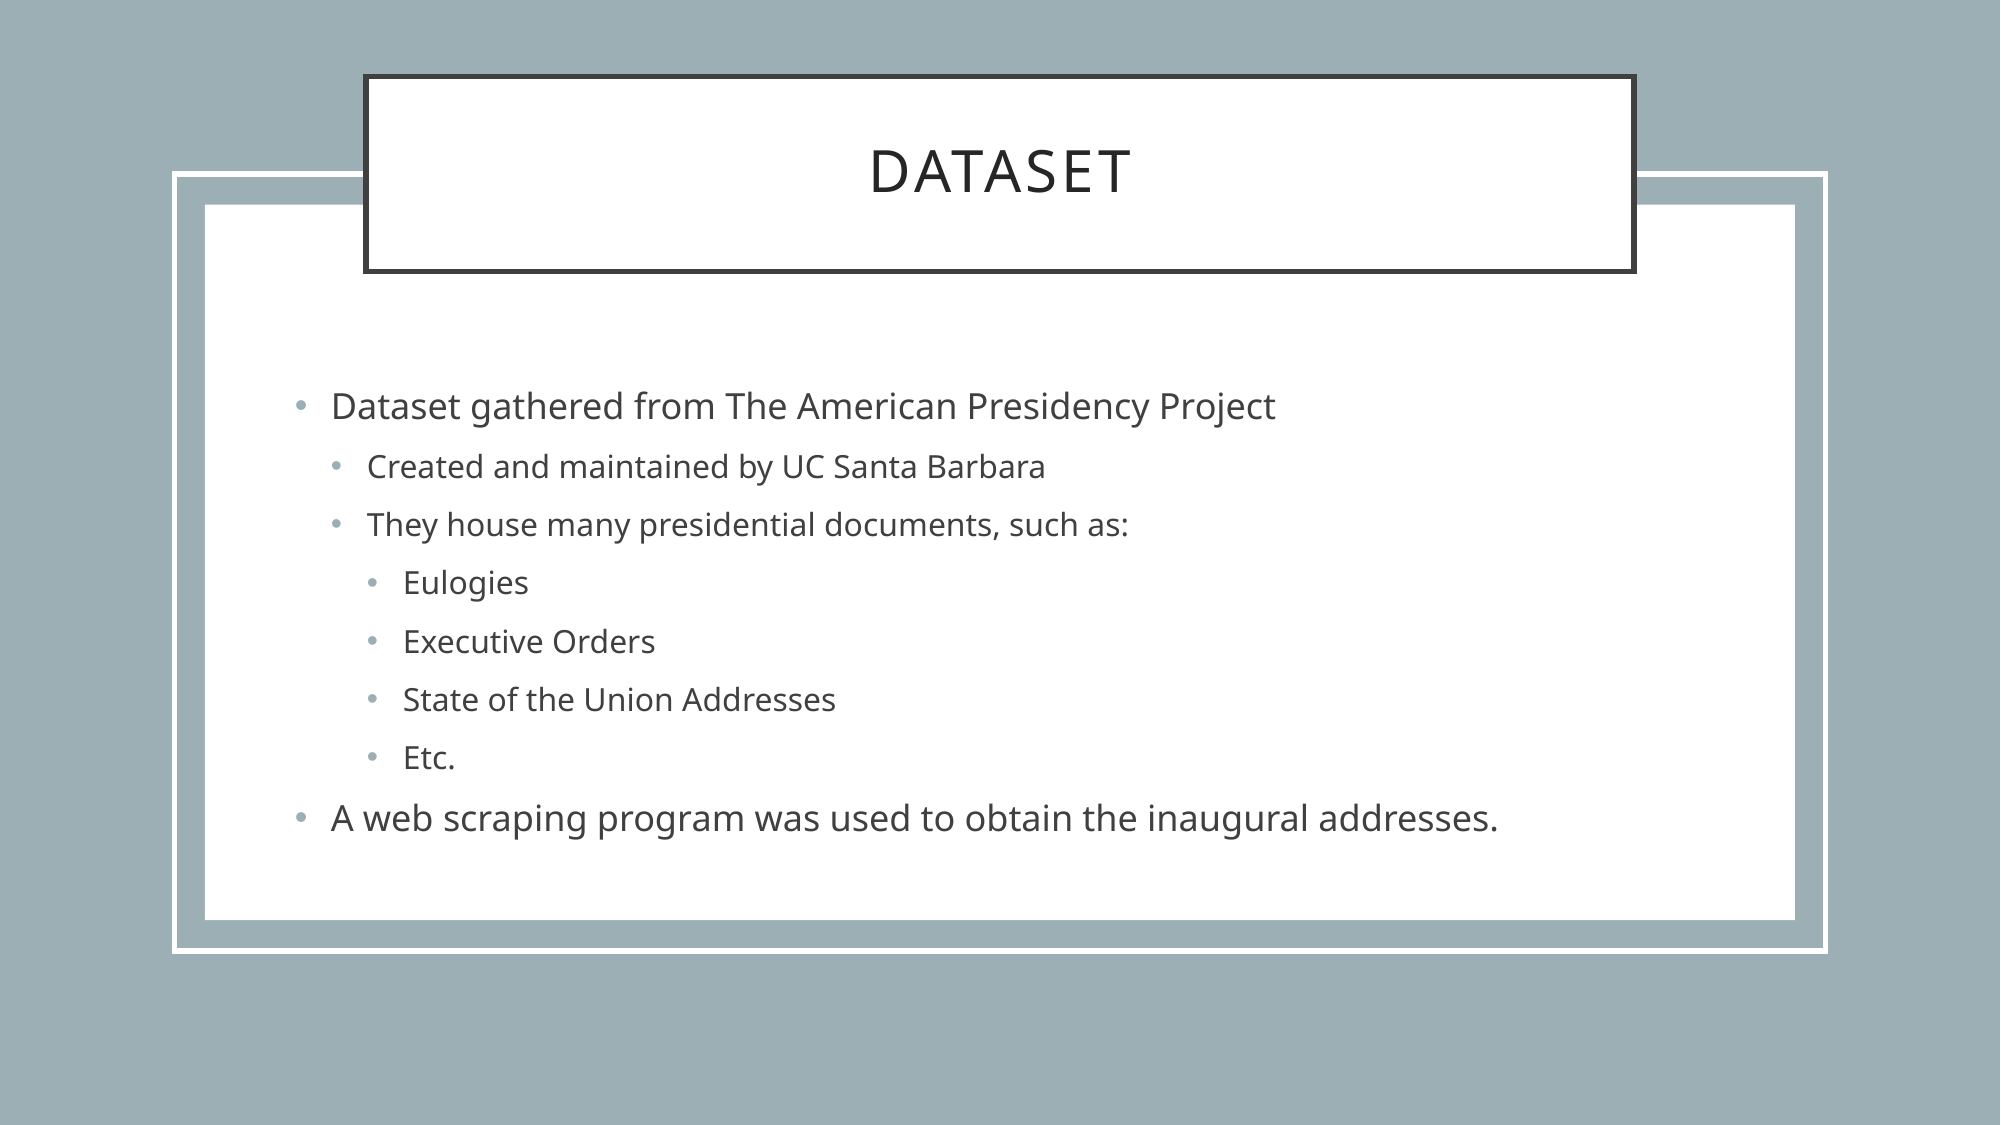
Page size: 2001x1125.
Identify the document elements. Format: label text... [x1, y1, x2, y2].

title Dataset [363, 74, 1637, 274]
list Dataset gathered from The American Presidency Project Created and maintained by UC Santa Barbara They house many presidential documents, such as: Eulogies Executive Orders State of the Union Addresses Etc. A web scraping program was used to obtain the inaugural addresses. [279, 375, 1721, 849]
text_box [0, 0, 2000, 1125]
text_box [173, 173, 1827, 952]
